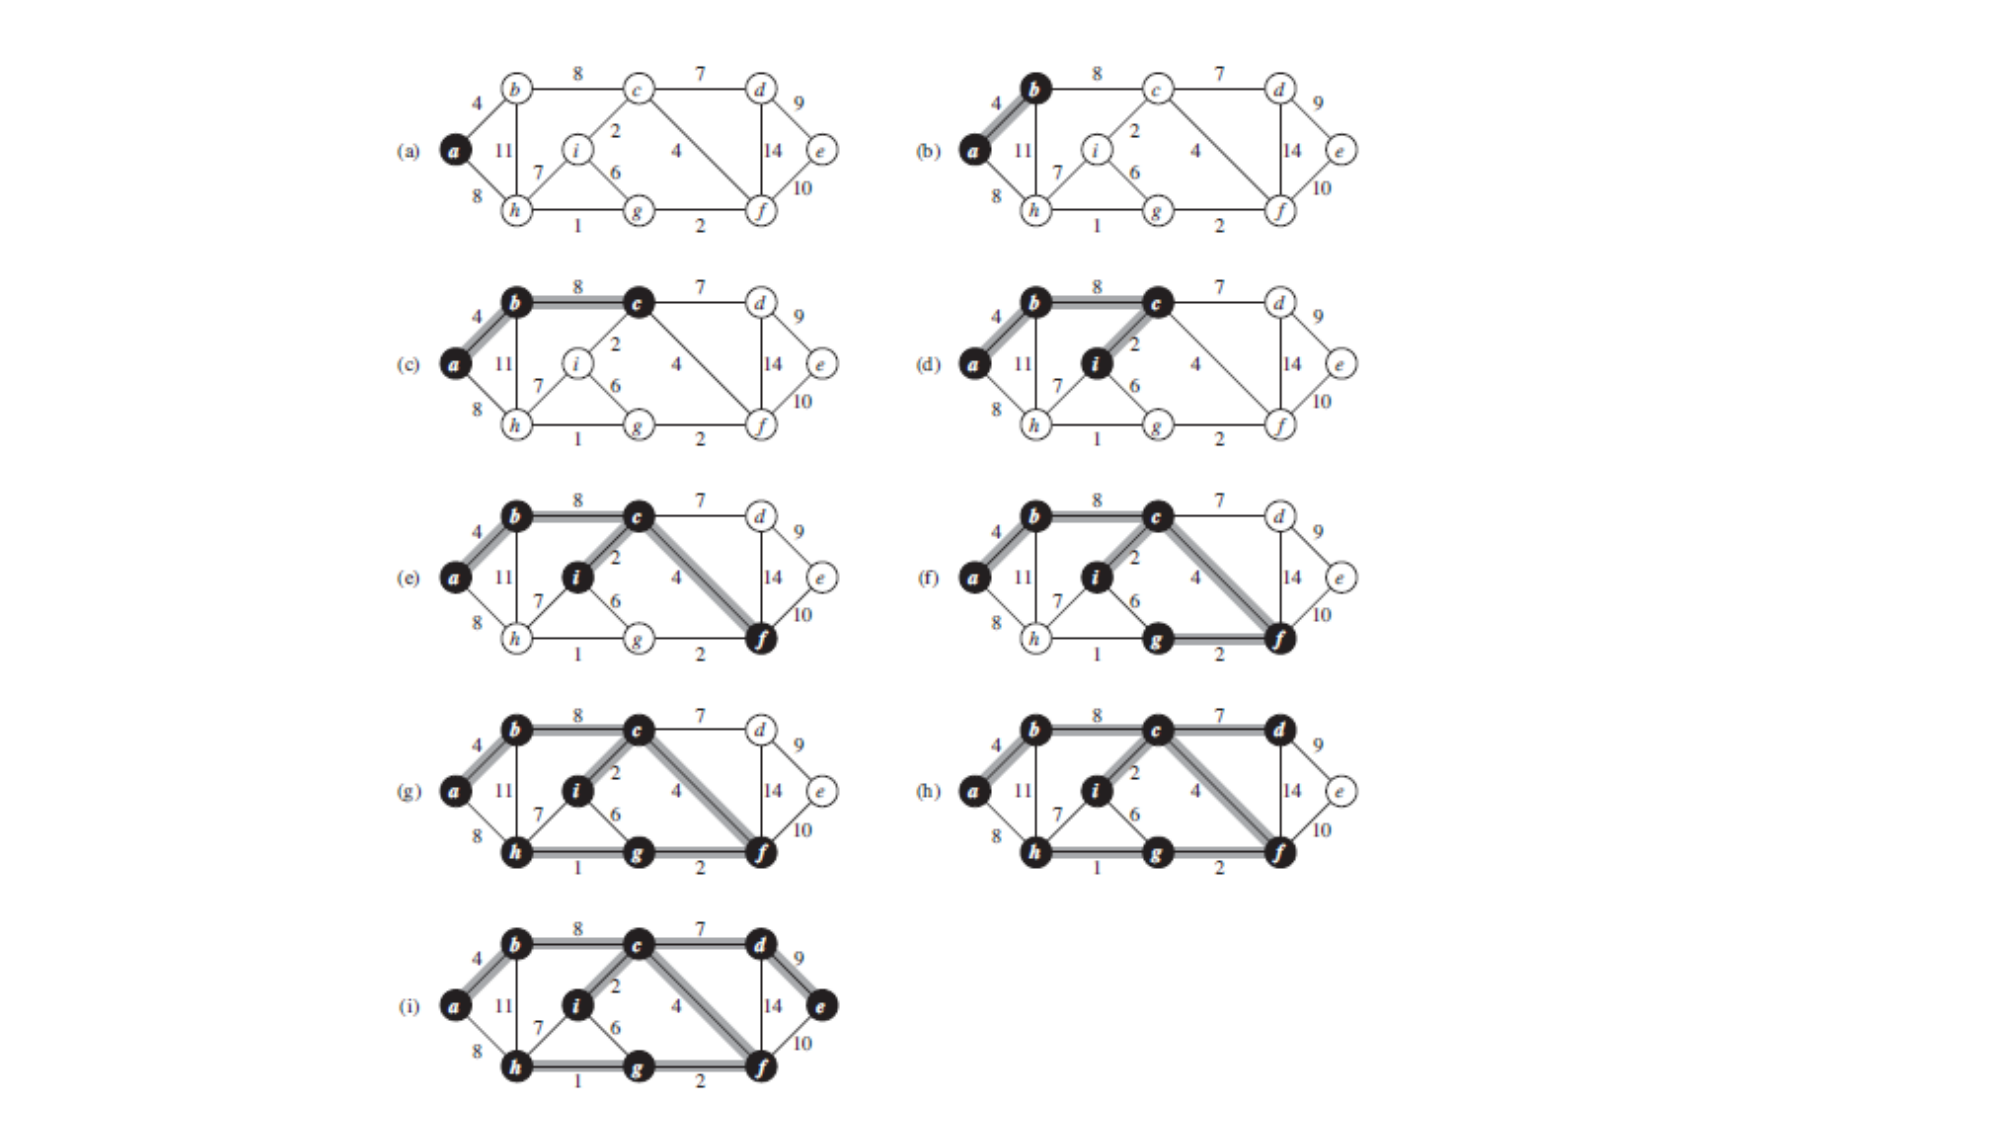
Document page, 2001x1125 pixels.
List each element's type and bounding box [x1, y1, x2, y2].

picture [374, 59, 1377, 1102]
